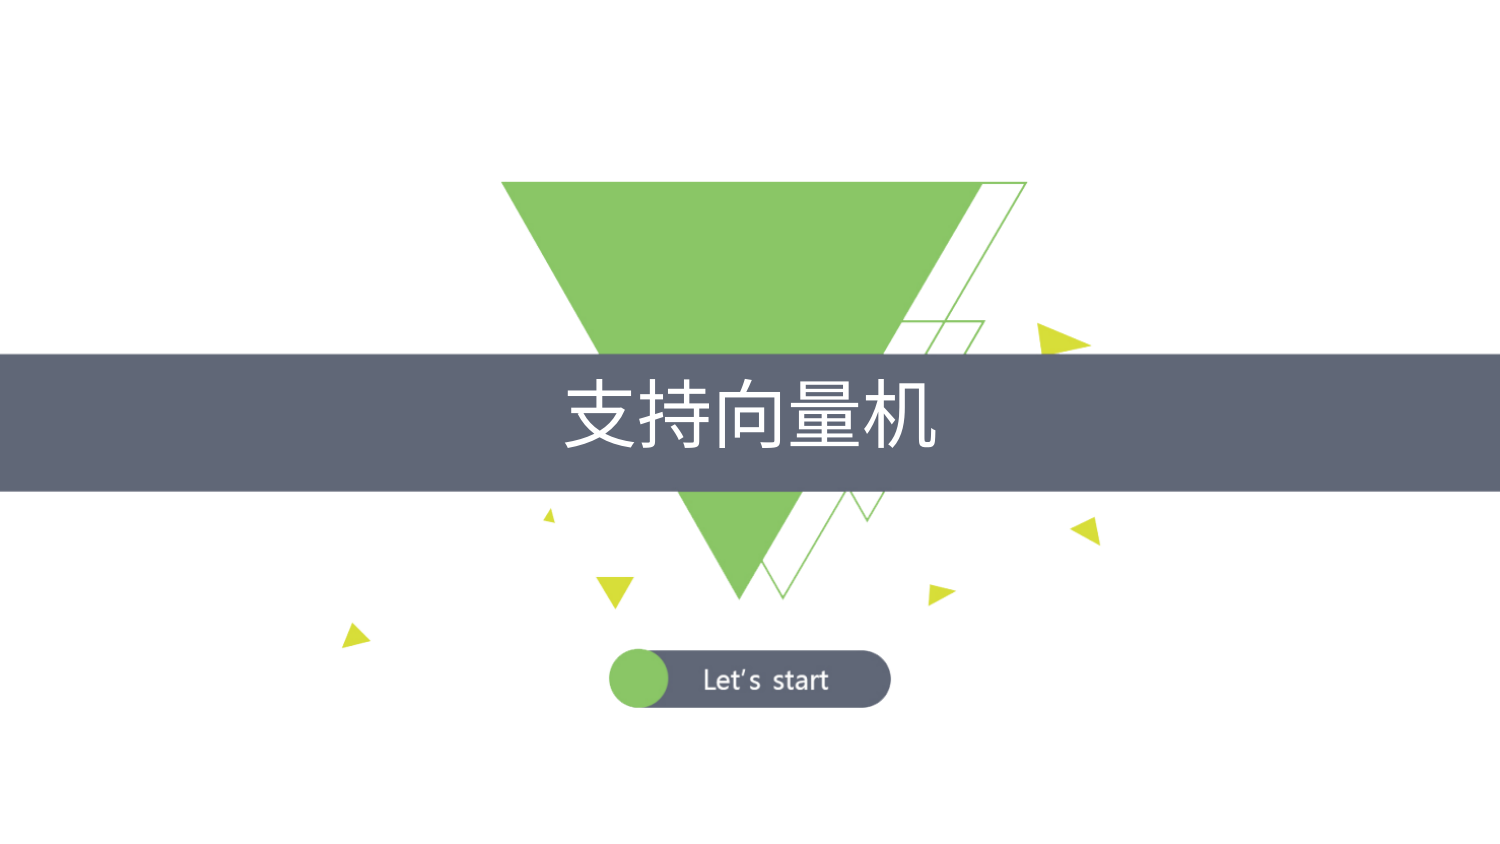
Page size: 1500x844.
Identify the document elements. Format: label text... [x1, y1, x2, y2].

title 支持向量机 [560, 365, 940, 509]
text_box [0, 181, 1500, 708]
